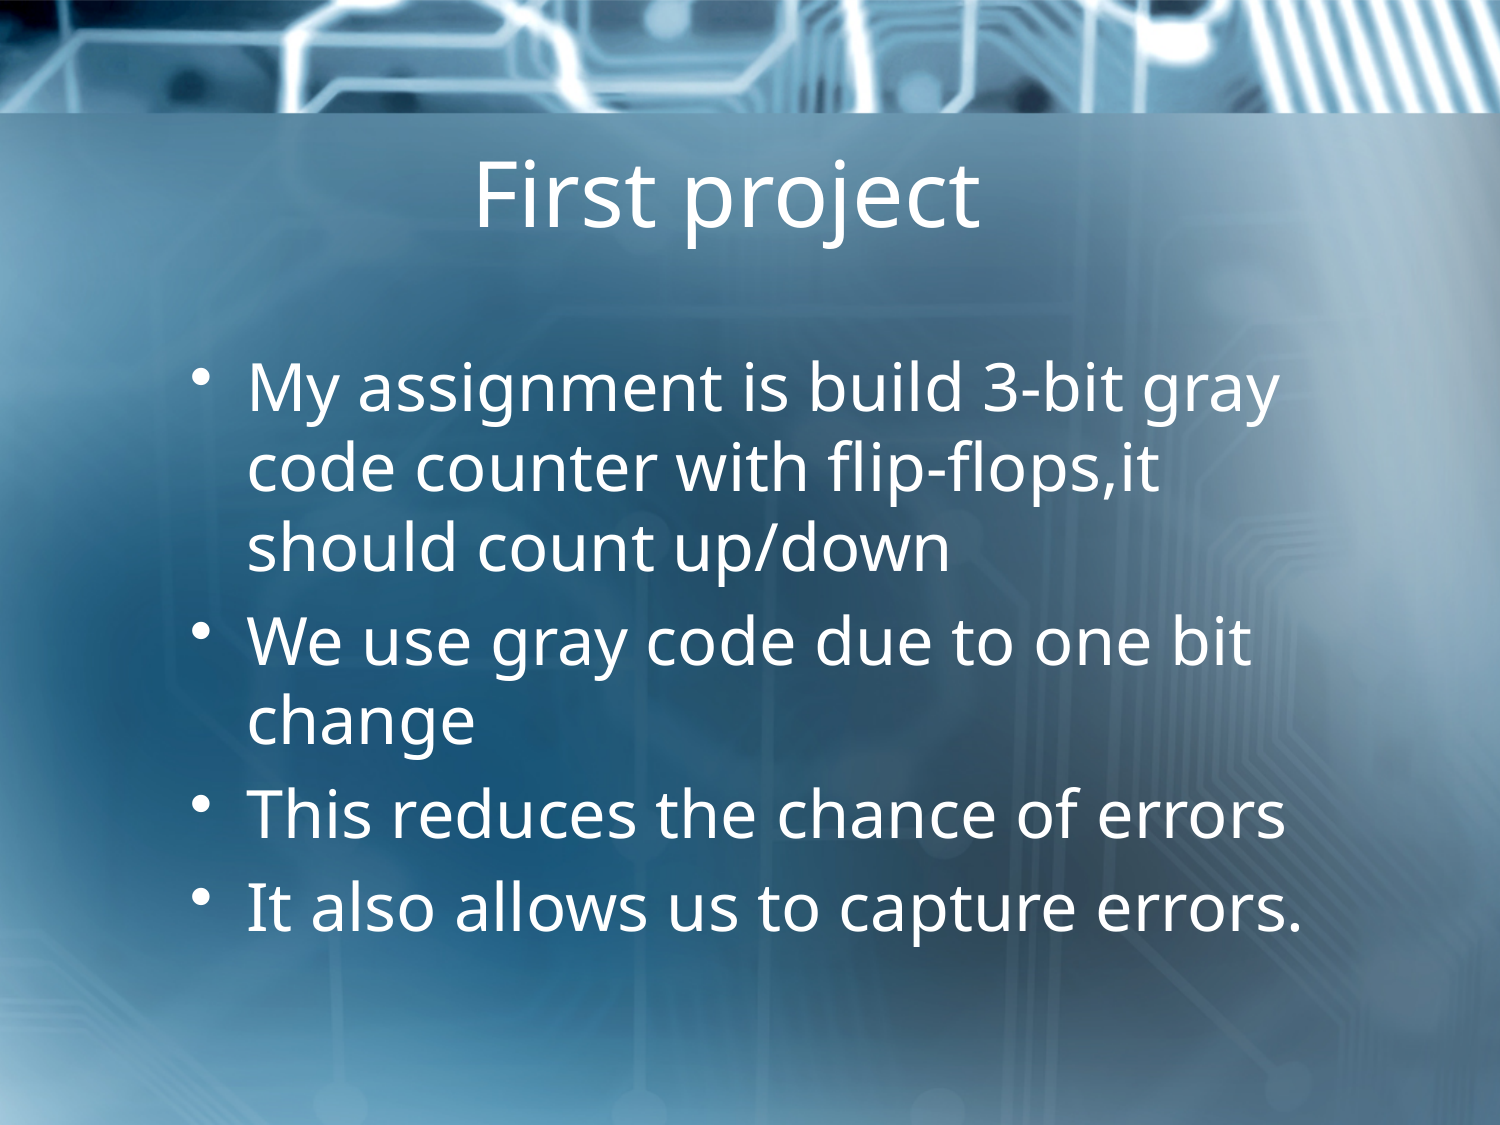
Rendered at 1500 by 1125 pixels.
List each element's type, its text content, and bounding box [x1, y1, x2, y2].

title First project [13, 132, 1440, 251]
picture [0, 0, 1500, 1125]
list My assignment is build 3-bit gray code counter with flip-flops,it should count up/down We use gray code due to one bit change This reduces the chance of errors It also allows us to capture errors. [174, 337, 1376, 1026]
